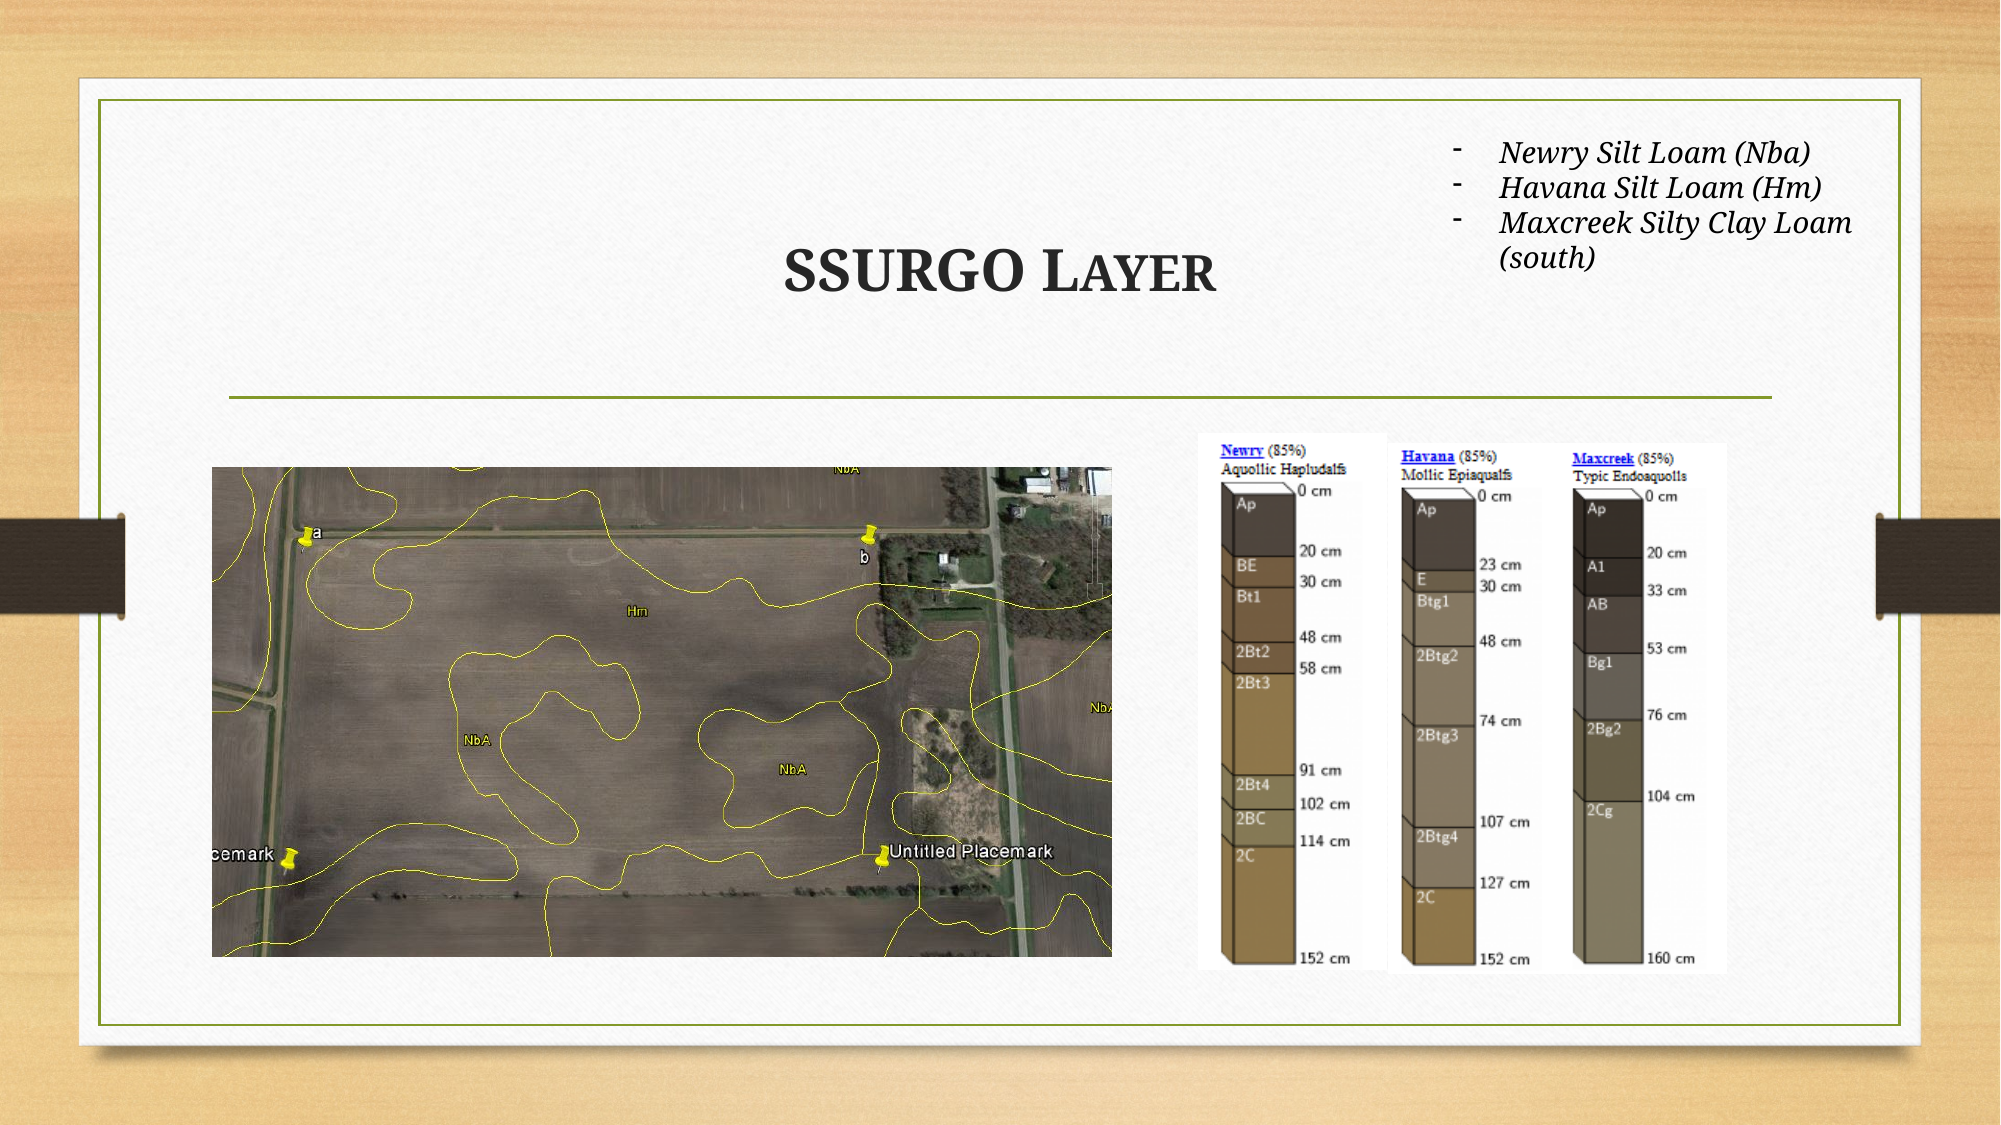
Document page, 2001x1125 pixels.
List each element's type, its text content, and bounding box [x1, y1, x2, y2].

picture [0, 0, 2001, 1125]
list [212, 467, 1112, 958]
title SSURGO LAYER [212, 161, 1788, 375]
text_box Newry Silt Loam (Nba) Havana Silt Loam (Hm) Maxcreek Silty Clay Loam (south) [1437, 126, 1870, 327]
